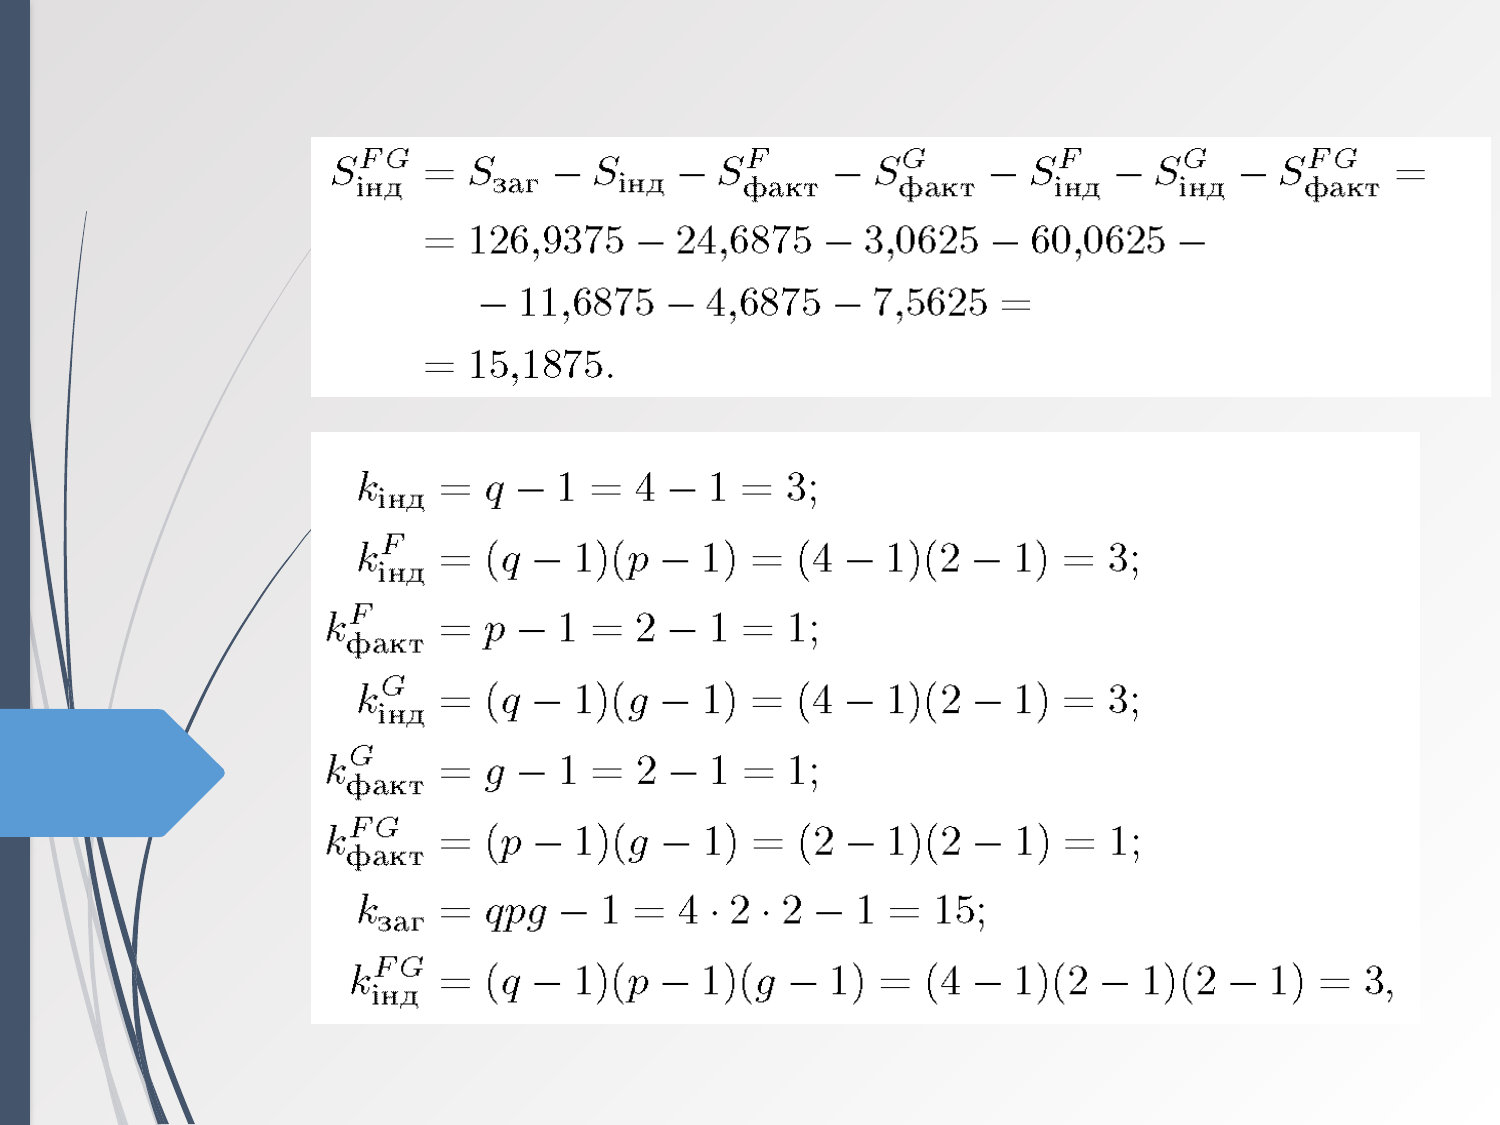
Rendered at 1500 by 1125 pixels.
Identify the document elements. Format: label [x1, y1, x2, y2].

picture [311, 136, 1492, 398]
picture [311, 432, 1420, 1024]
